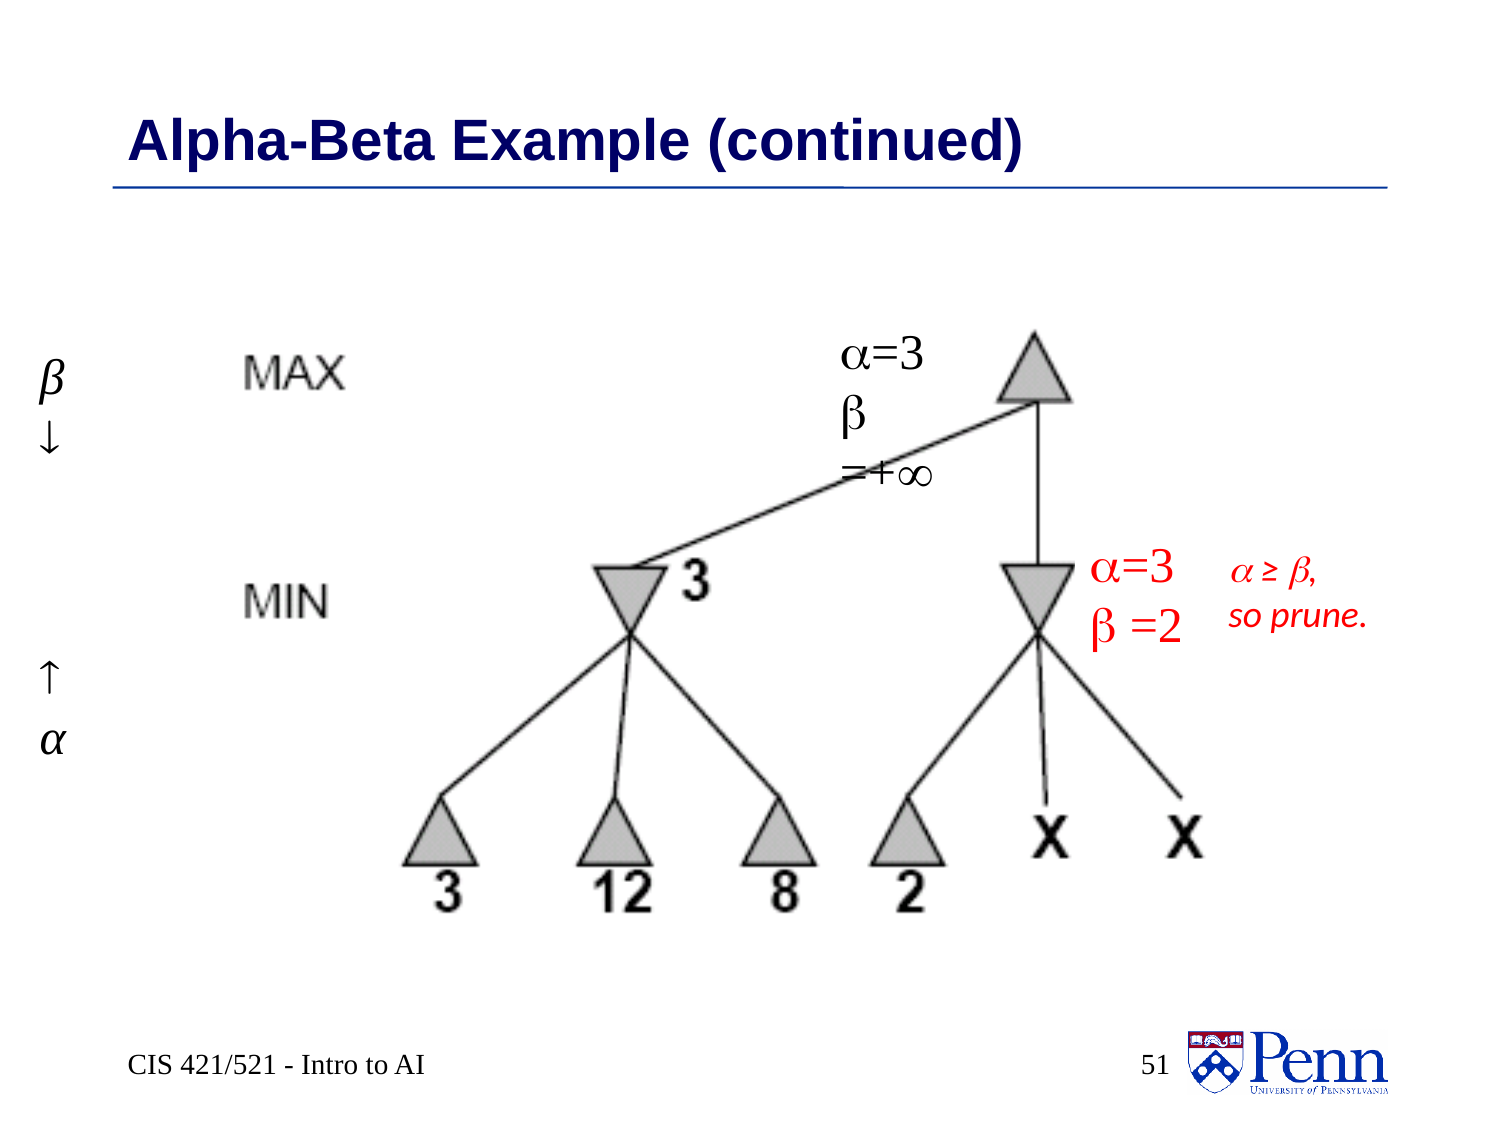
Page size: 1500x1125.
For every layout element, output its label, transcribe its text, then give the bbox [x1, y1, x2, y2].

slide_number CIS 421/521 - Intro to AI [112, 1024, 501, 1101]
text_box β   α [24, 337, 113, 773]
slide_number 51 [1074, 1024, 1388, 1101]
text_box  ≥ , so prune. [1331, 537, 1384, 643]
title Alpha-Beta Example (continued) [112, 99, 1388, 176]
picture [206, 262, 1326, 980]
